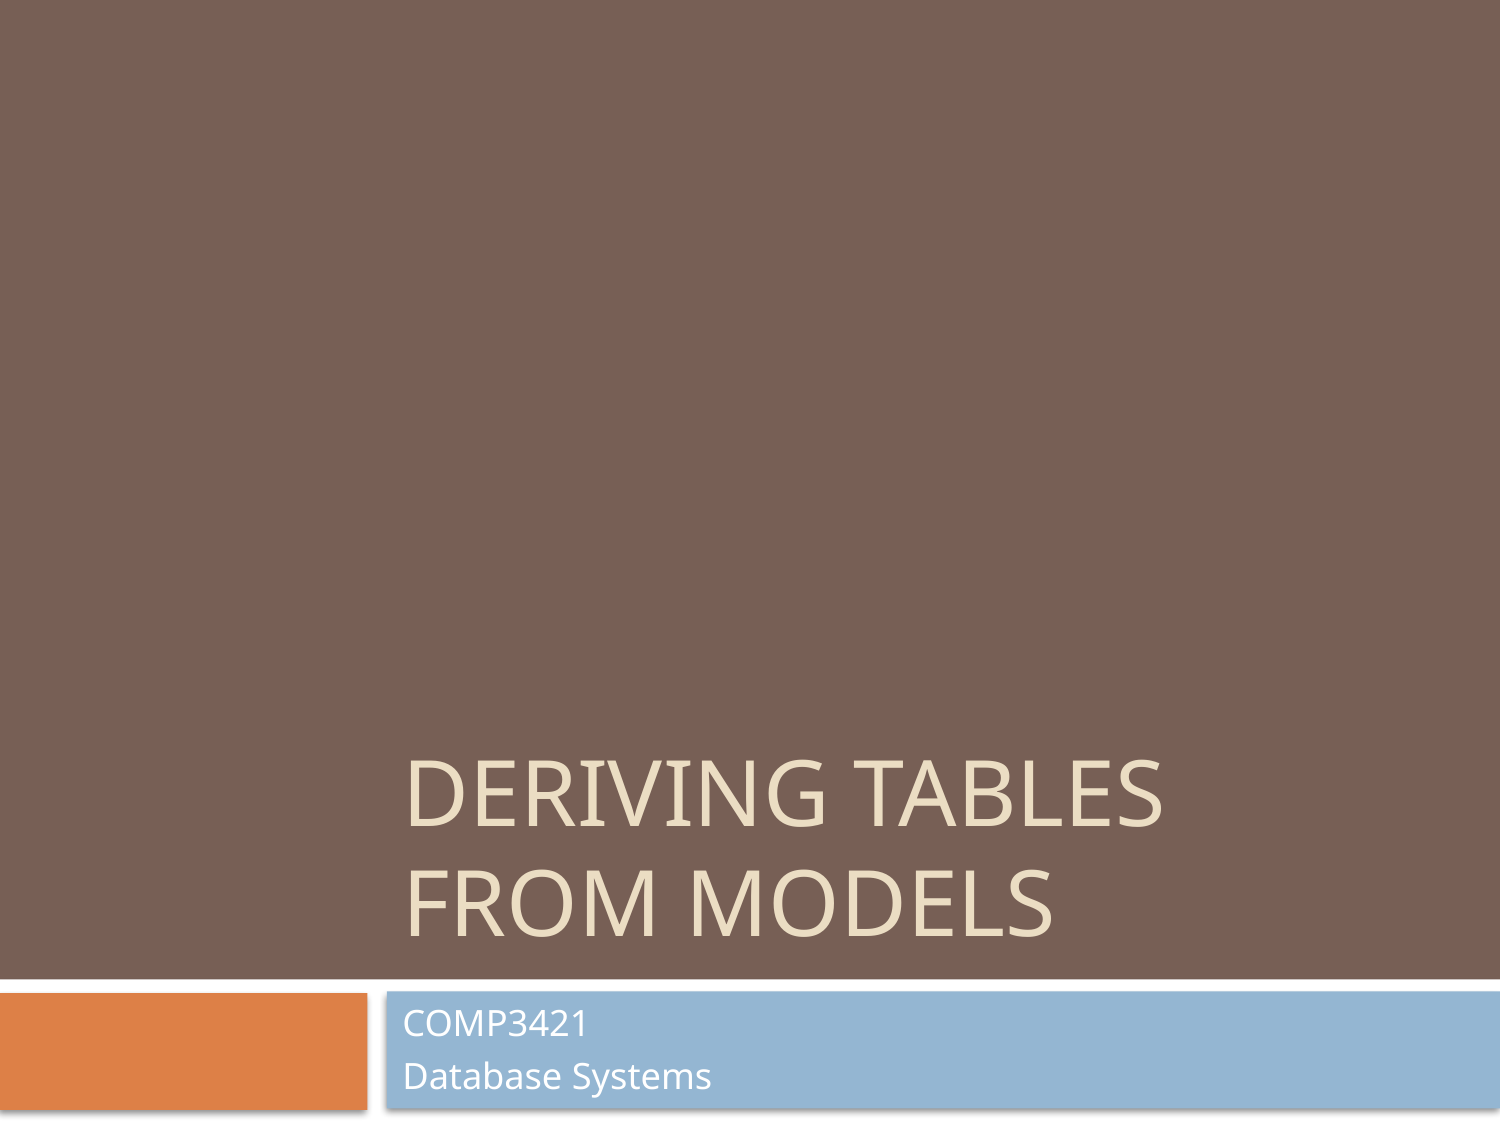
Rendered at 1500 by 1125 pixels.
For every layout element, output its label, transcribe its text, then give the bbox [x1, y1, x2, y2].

title Deriving tables from models [387, 662, 1450, 963]
subtitle COMP3421 Database Systems [387, 992, 1488, 1105]
